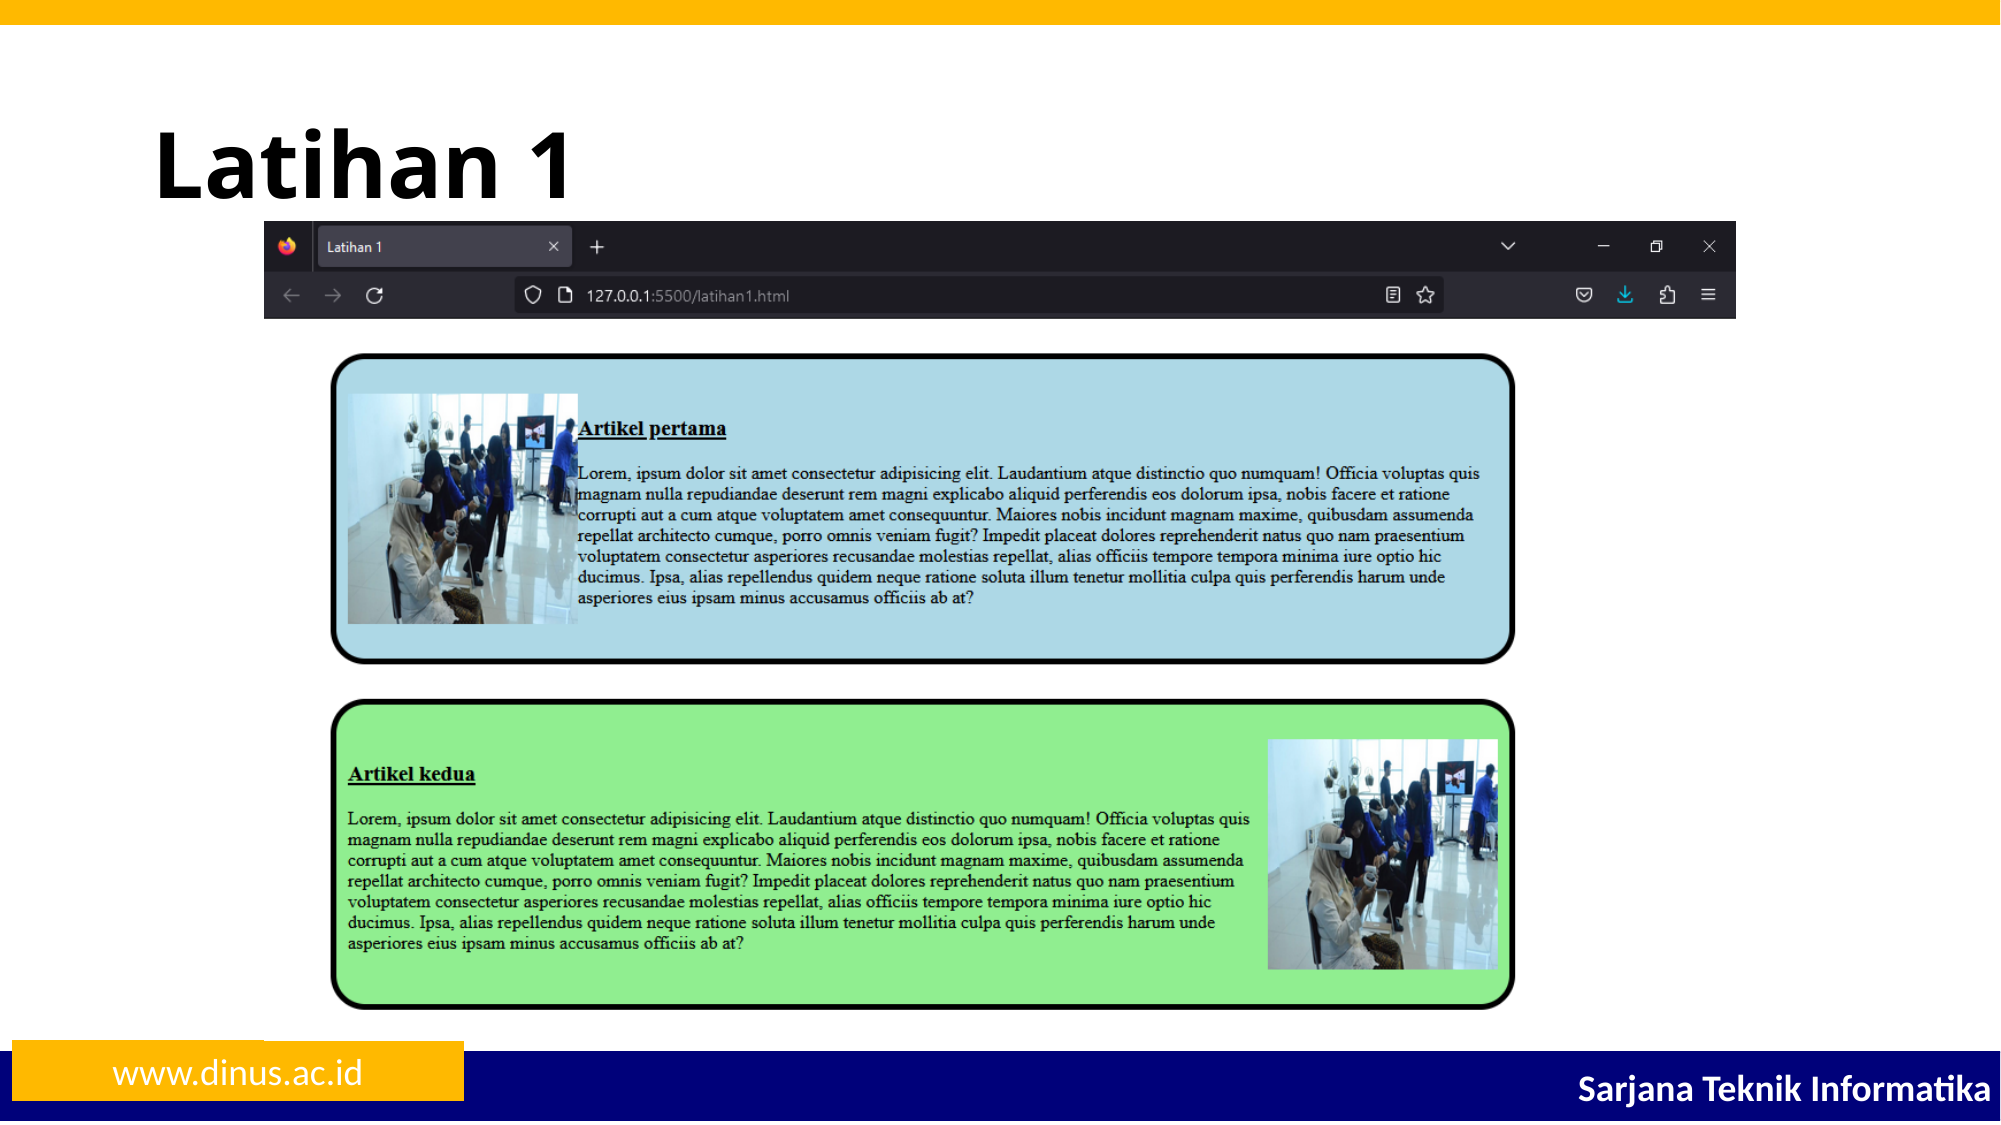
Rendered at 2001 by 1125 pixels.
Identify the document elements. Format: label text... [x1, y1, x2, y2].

picture [264, 221, 1736, 1041]
title Latihan 1 [137, 59, 1863, 278]
